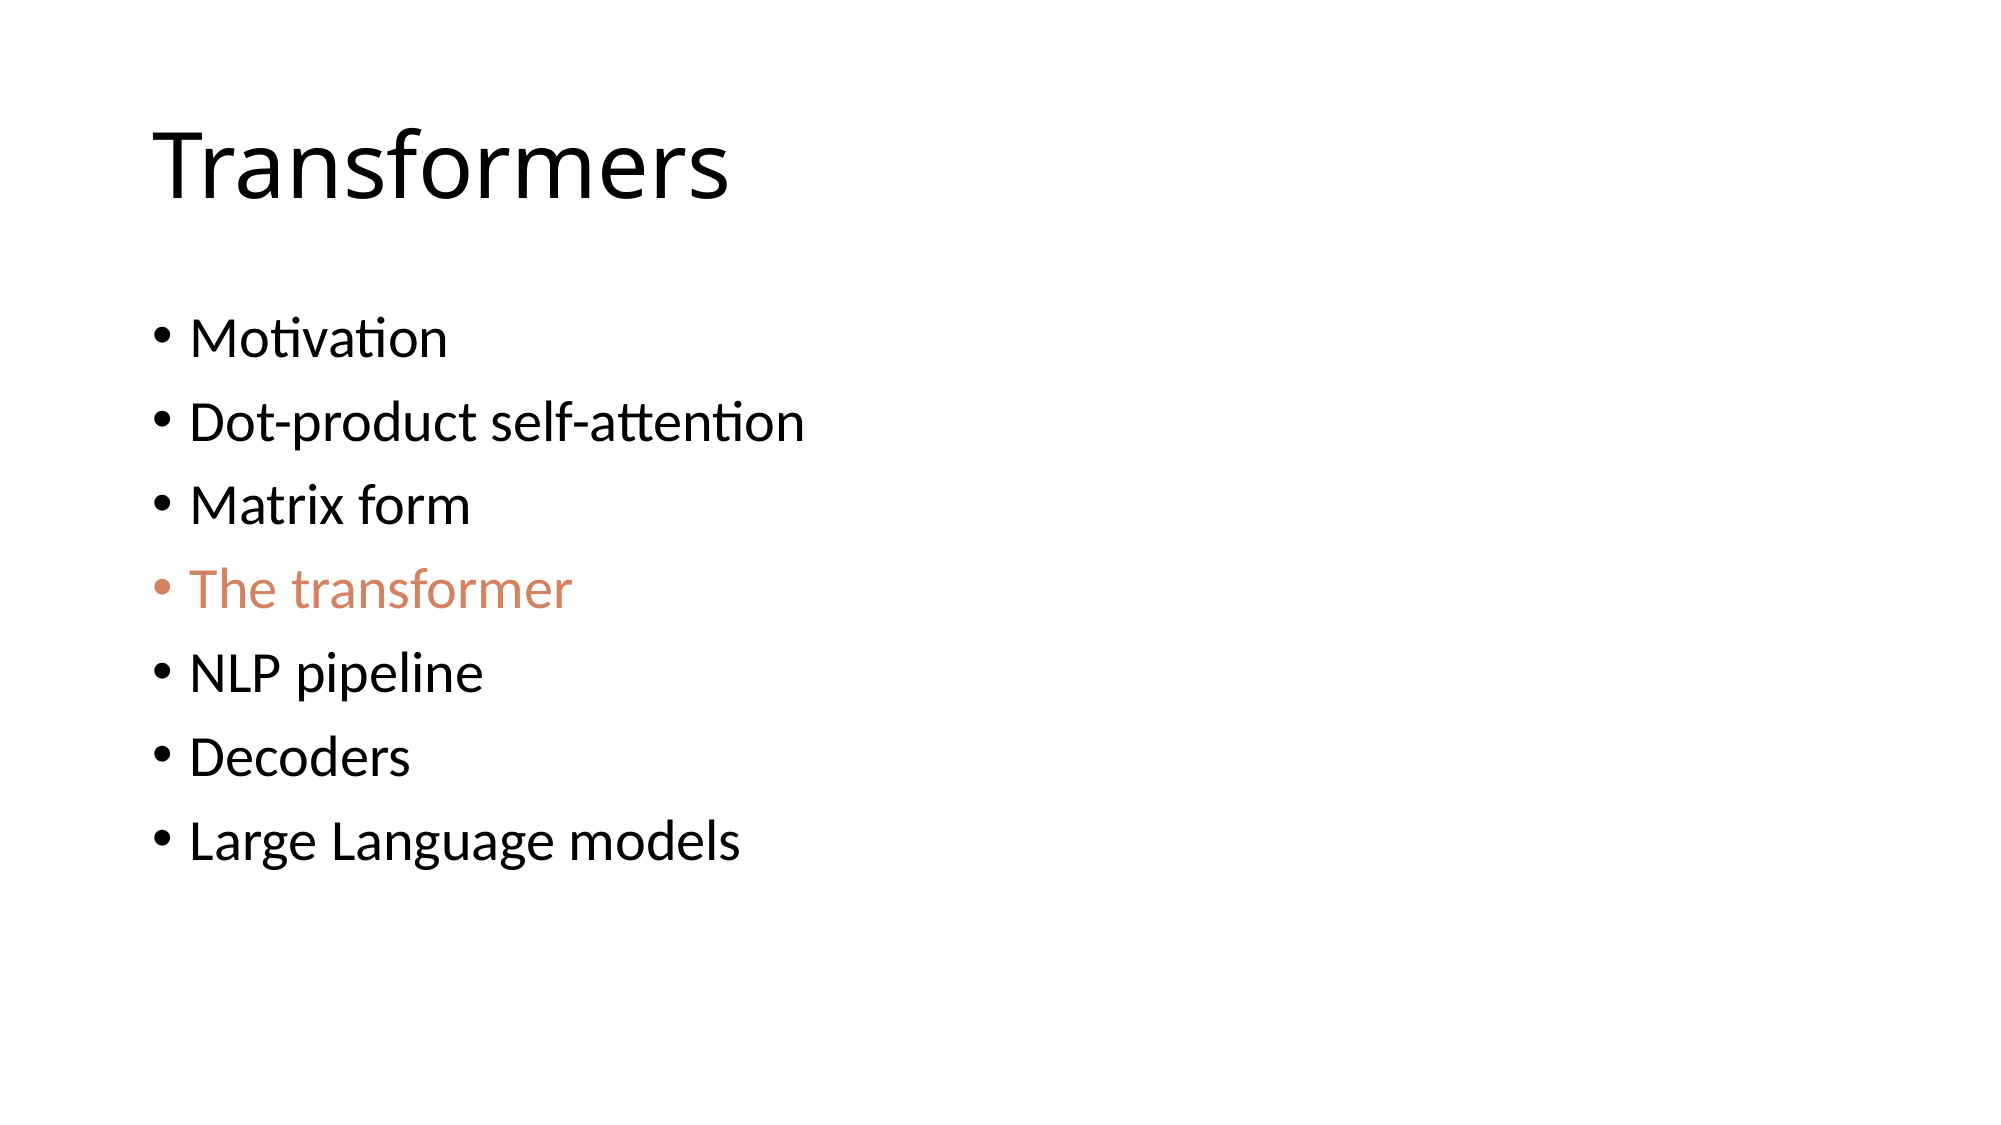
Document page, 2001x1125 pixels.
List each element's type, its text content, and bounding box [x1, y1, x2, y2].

list Motivation Dot-product self-attention Matrix form The transformer NLP pipeline Decoders Large Language models [137, 299, 1863, 1014]
title Transformers [137, 59, 1863, 278]
